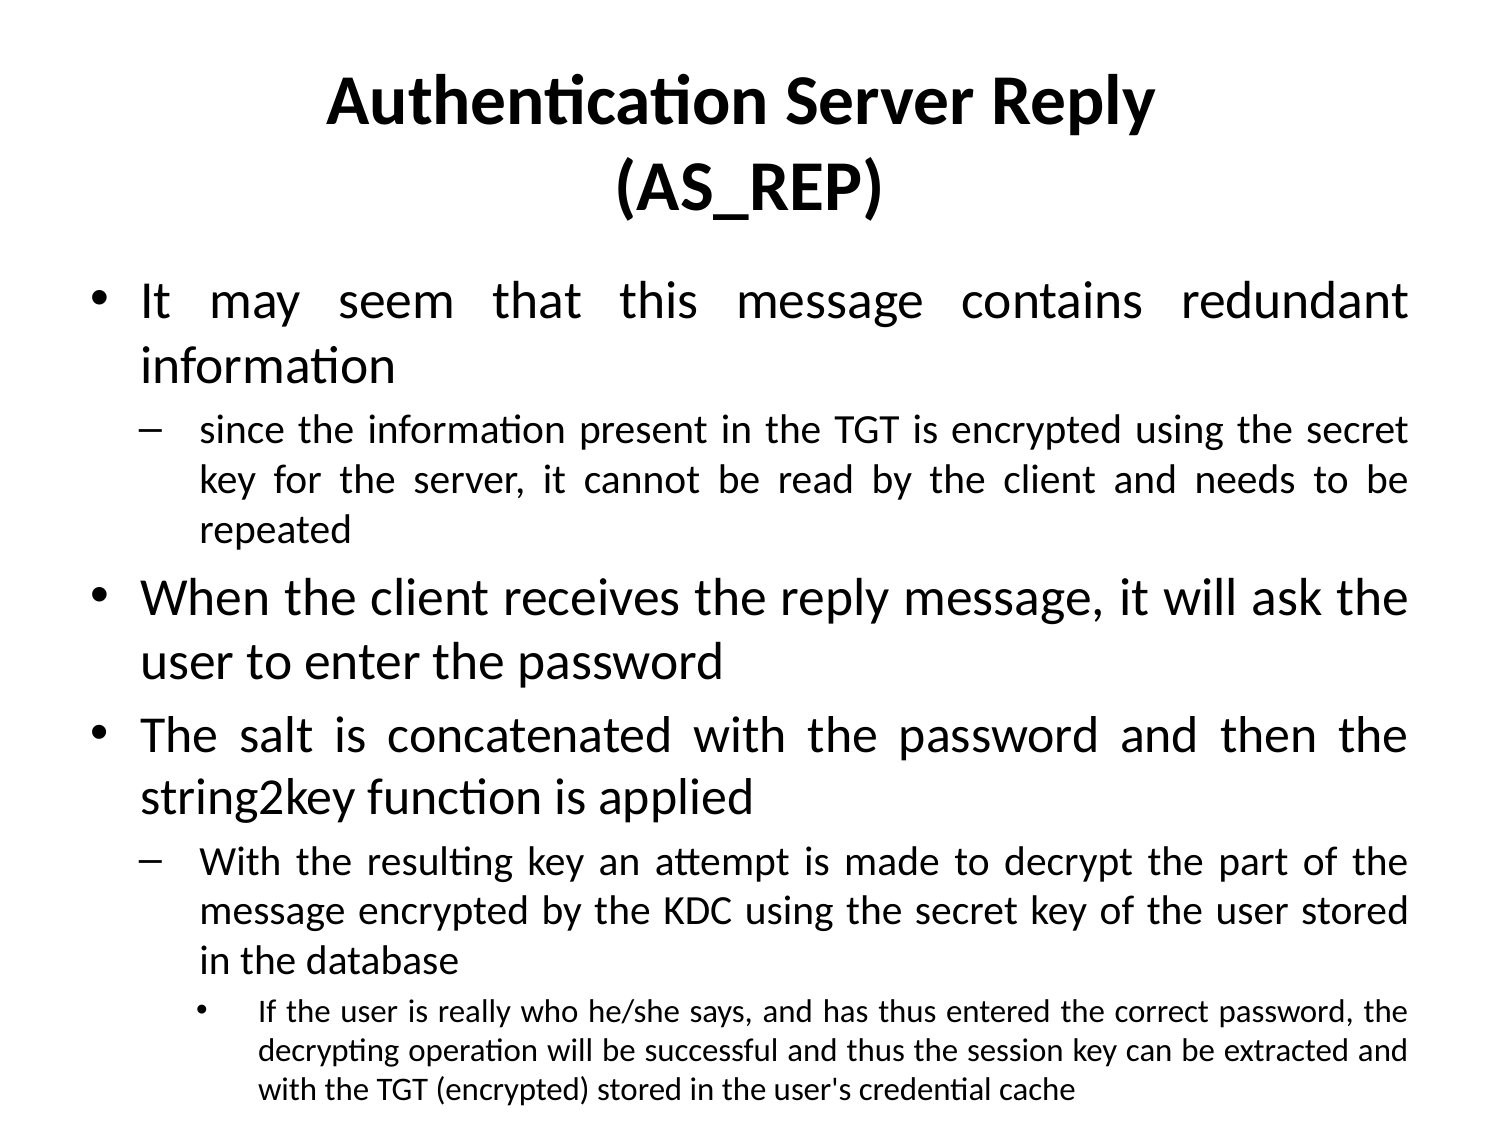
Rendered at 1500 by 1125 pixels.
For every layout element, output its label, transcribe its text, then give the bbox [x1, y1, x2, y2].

list It may seem that this message contains redundant information since the information present in the TGT is encrypted using the secret key for the server, it cannot be read by the client and needs to be repeated When the client receives the reply message, it will ask the user to enter the password The salt is concatenated with the password and then the string2key function is applied With the resulting key an attempt is made to decrypt the part of the message encrypted by the KDC using the secret key of the user stored in the database If the user is really who he/she says, and has thus entered the correct password, the decrypting operation will be successful and thus the session key can be extracted and with the TGT (encrypted) stored in the user's credential cache [75, 257, 1425, 1121]
title Authentication Server Reply (AS_REP) [75, 45, 1425, 233]
